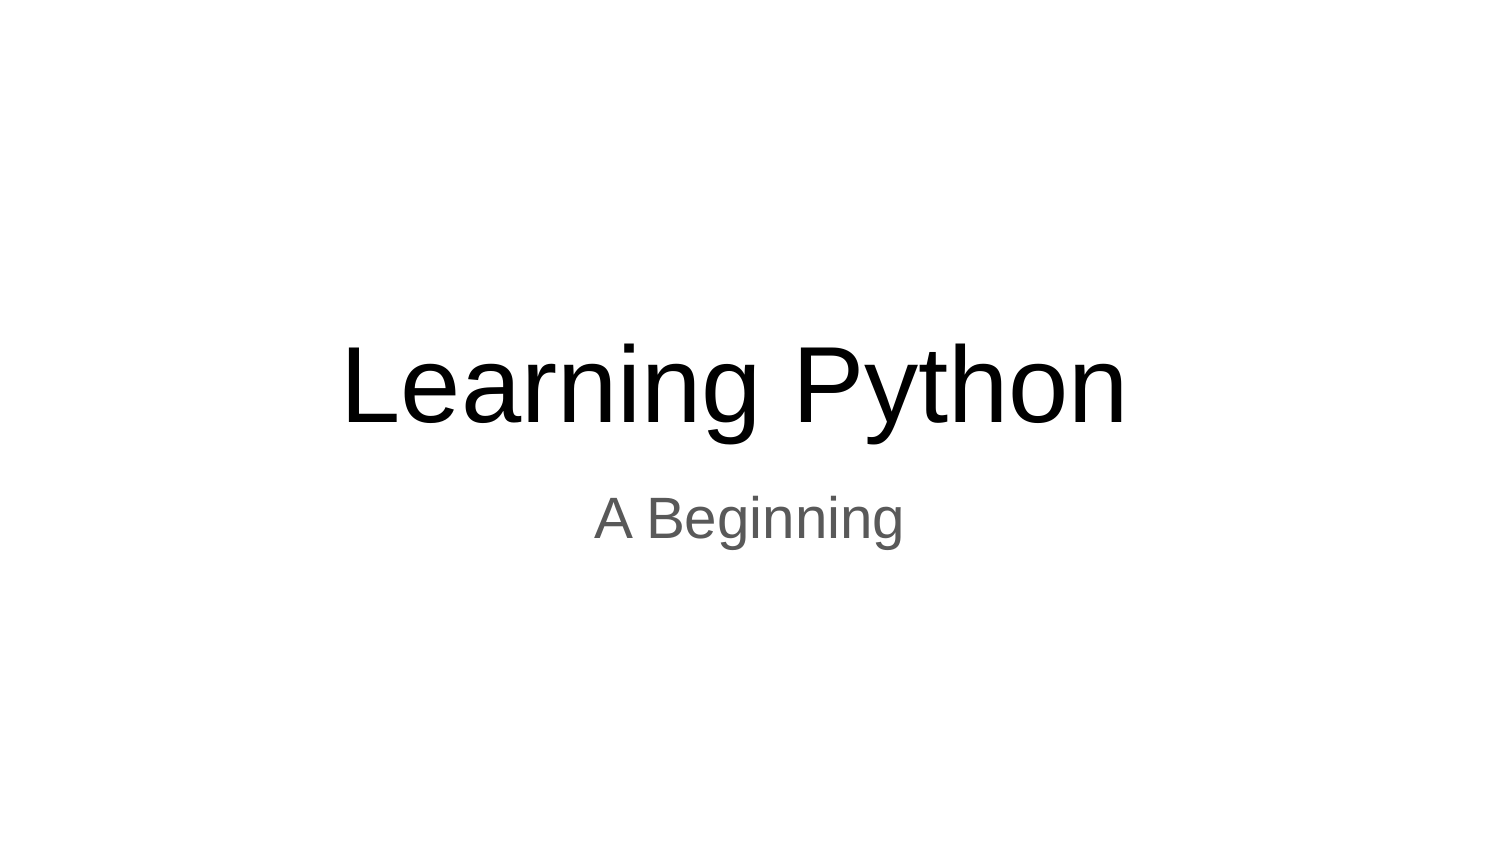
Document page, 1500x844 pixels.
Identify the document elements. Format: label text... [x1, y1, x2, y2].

subtitle A Beginning [51, 464, 1449, 595]
title Learning Python [51, 122, 1449, 459]
